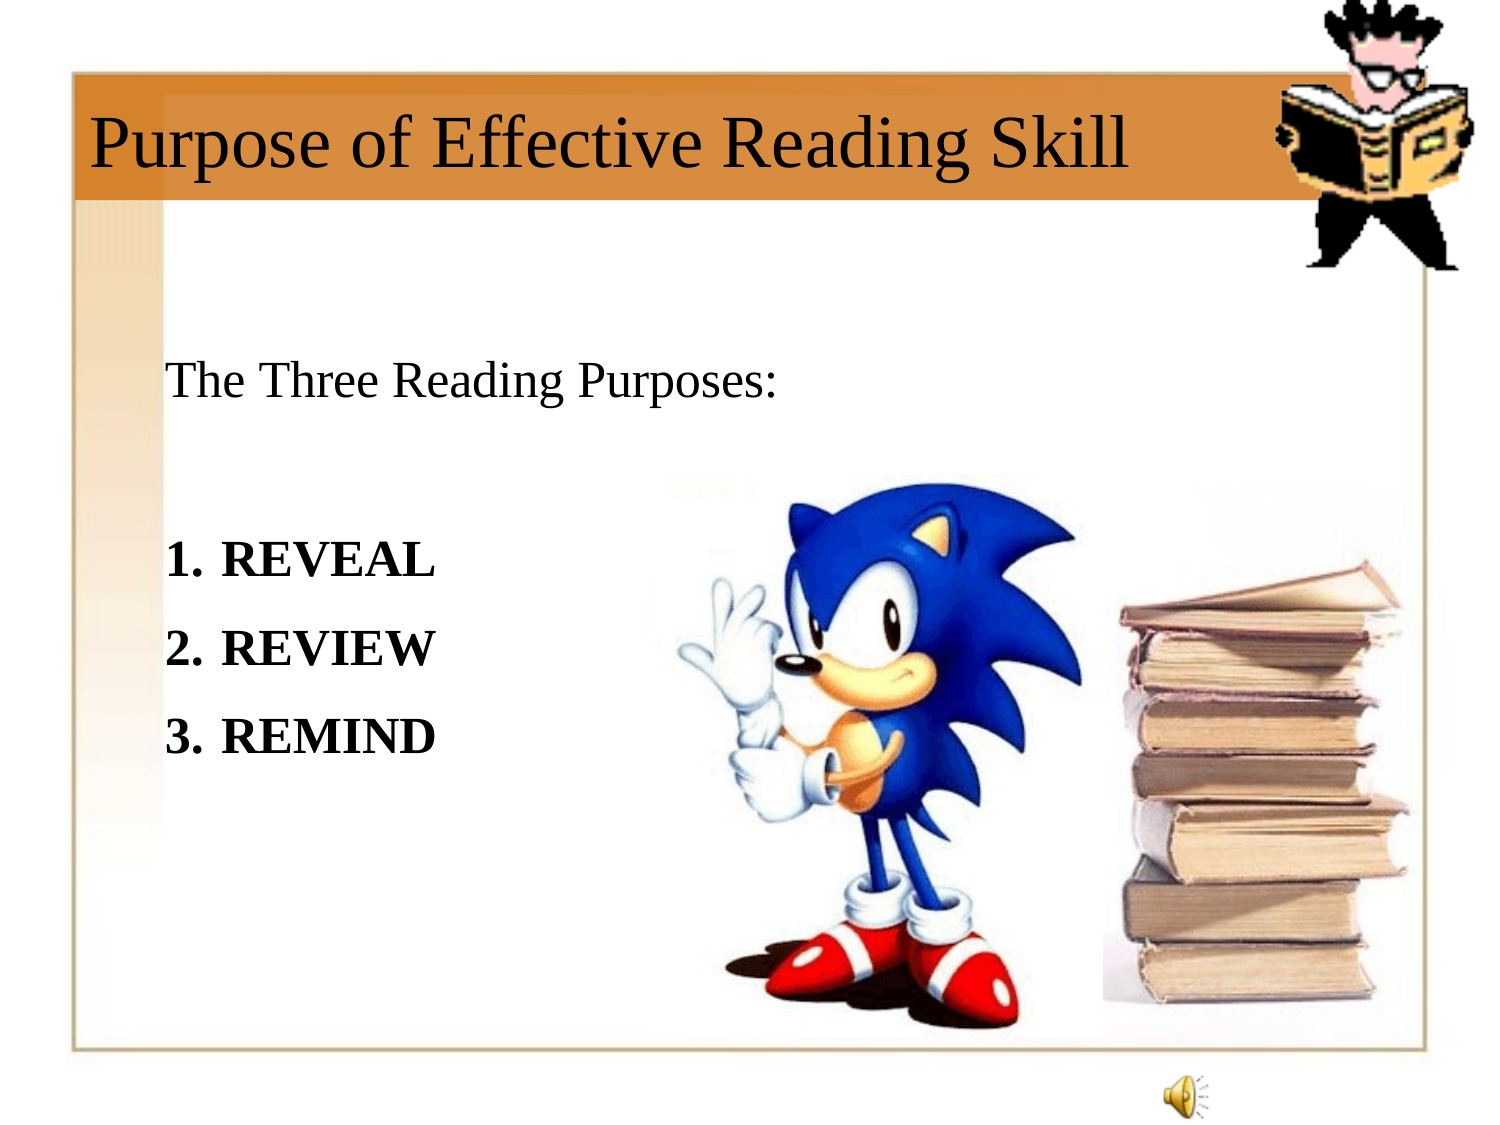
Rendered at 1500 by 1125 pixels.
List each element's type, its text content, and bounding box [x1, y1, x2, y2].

text_box [1162, 1074, 1213, 1125]
text_box [650, 474, 1104, 1038]
title Purpose of Effective Reading Skill [75, 90, 1425, 281]
text_box [74, 75, 1273, 201]
text_box [1273, 0, 1500, 275]
text_box The Three Reading Purposes: REVEAL REVIEW REMIND [162, 343, 784, 765]
picture [66, 64, 1463, 1067]
